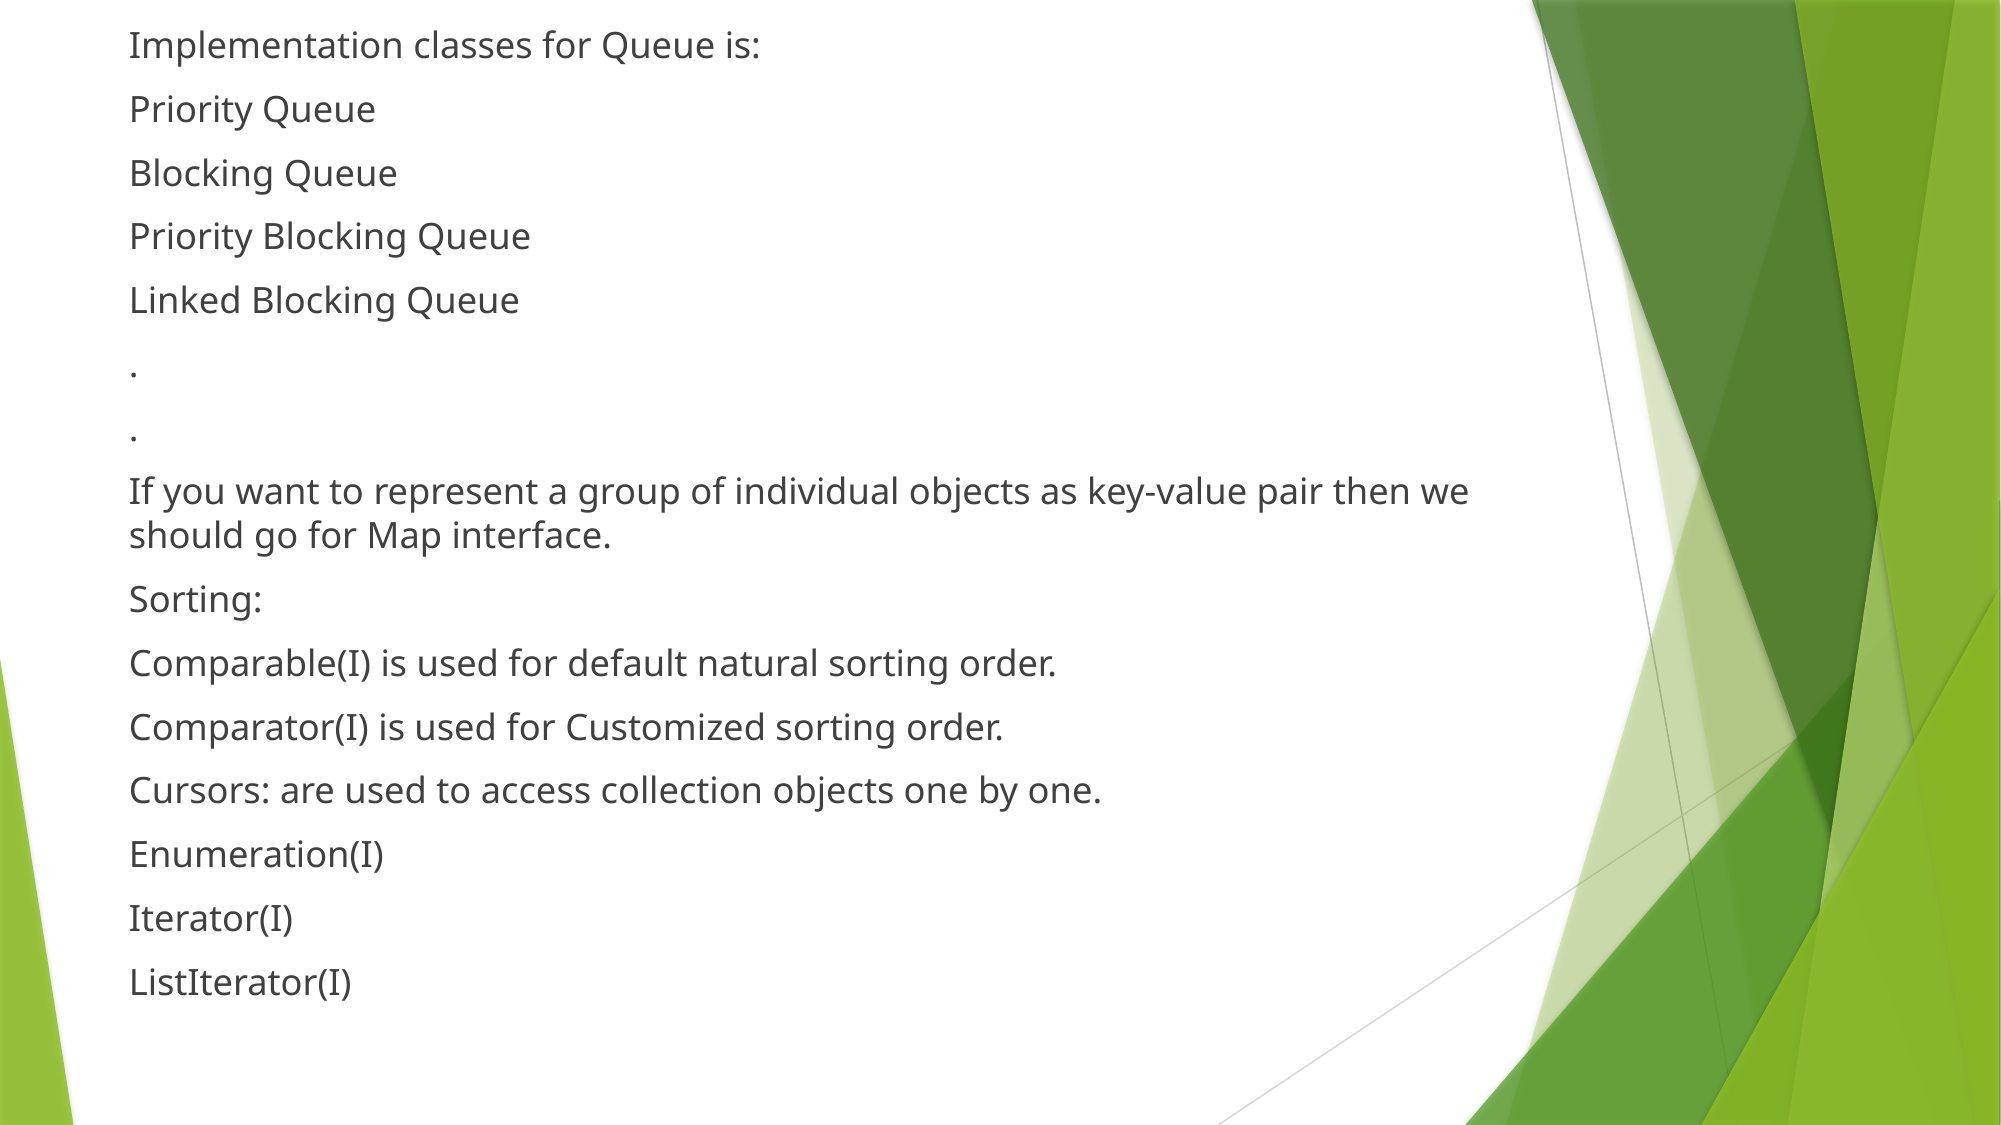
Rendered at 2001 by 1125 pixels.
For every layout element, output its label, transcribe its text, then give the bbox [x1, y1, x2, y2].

list Implementation classes for Queue is: Priority Queue Blocking Queue Priority Blocking Queue Linked Blocking Queue . . If you want to represent a group of individual objects as key-value pair then we should go for Map interface. Sorting: Comparable(I) is used for default natural sorting order. Comparator(I) is used for Customized sorting order. Cursors: are used to access collection objects one by one. Enumeration(I) Iterator(I) ListIterator(I) [113, 14, 1525, 1014]
